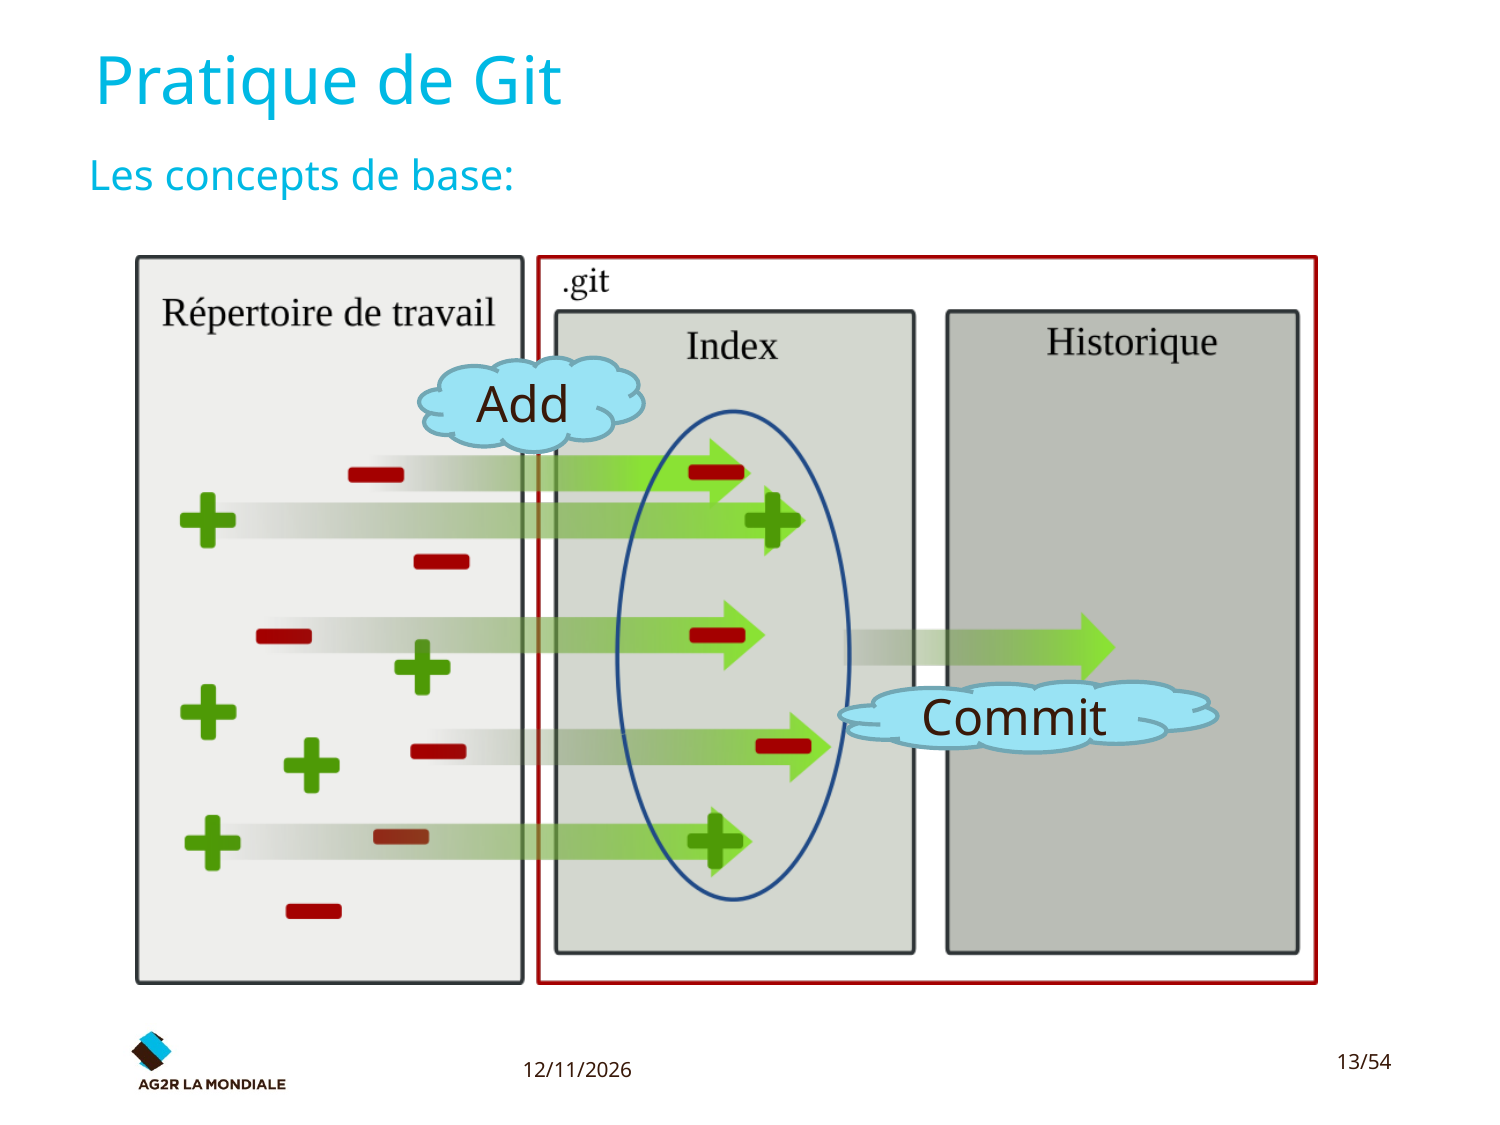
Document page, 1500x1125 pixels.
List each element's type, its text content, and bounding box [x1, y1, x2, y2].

title Pratique de Git [94, 37, 1407, 225]
list Les concepts de base: [88, 149, 1401, 824]
picture [123, 1023, 293, 1097]
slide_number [507, 1048, 685, 1102]
slide_number 13/54 [1178, 1048, 1392, 1102]
picture [135, 255, 1319, 985]
